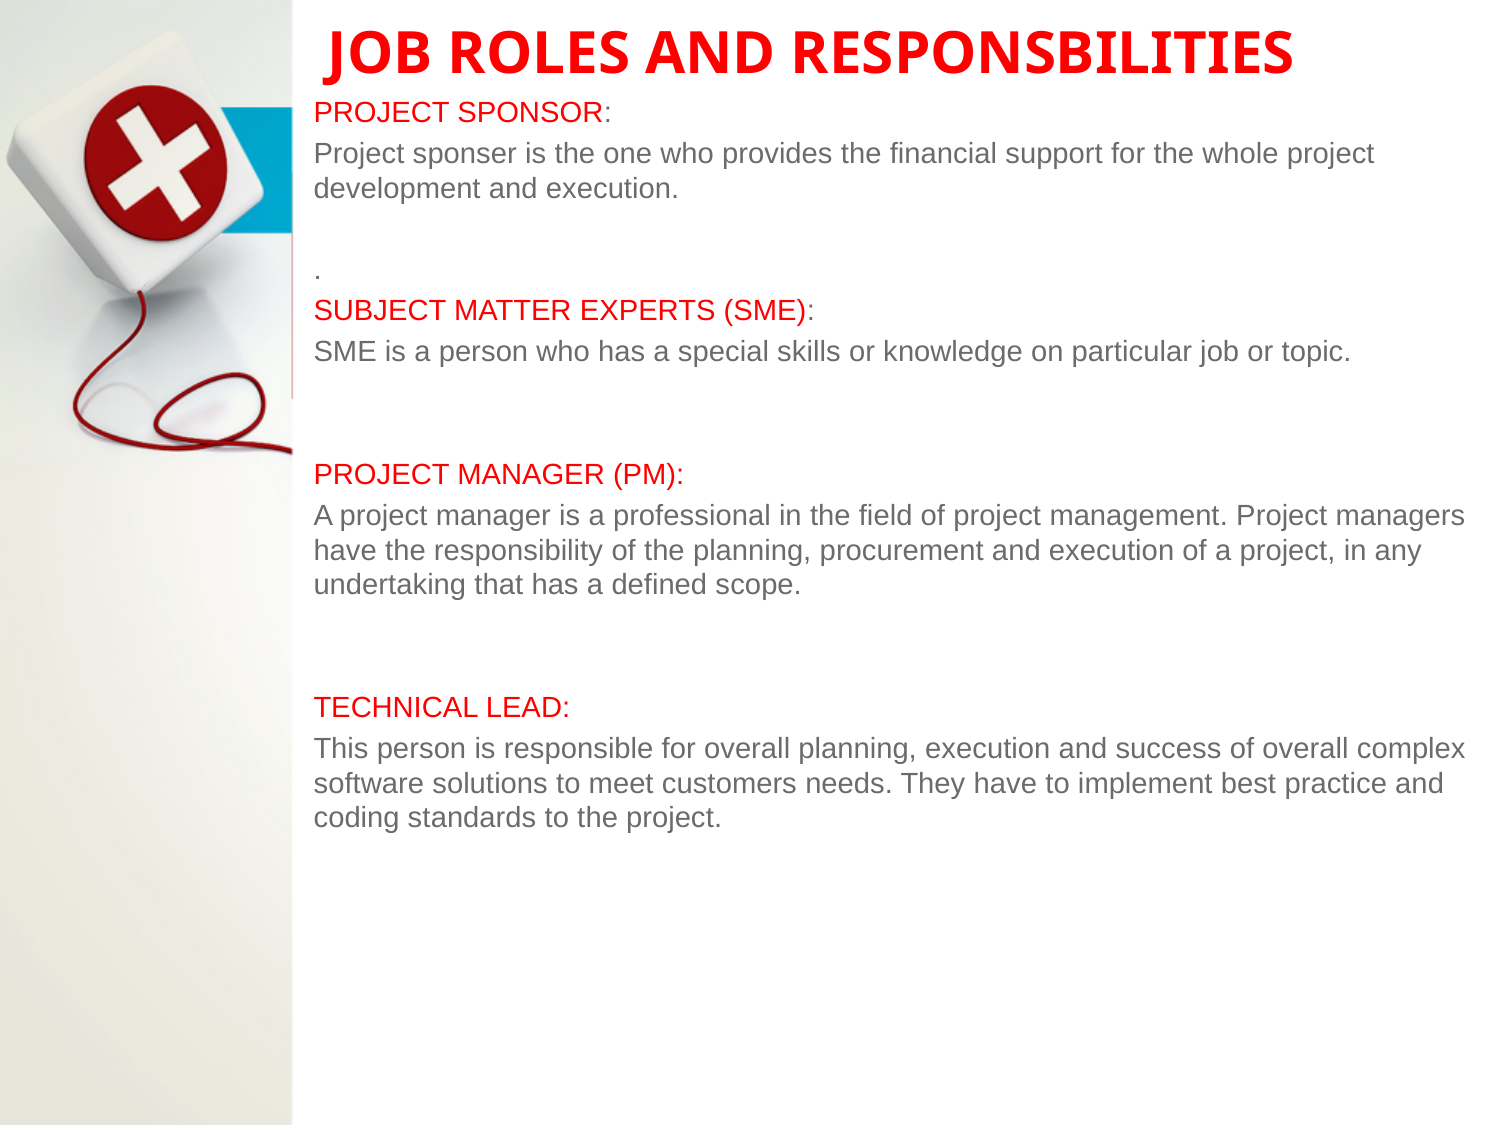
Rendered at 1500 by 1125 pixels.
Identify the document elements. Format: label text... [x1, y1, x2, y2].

title JOB ROLES AND RESPONSBILITIES [312, 20, 1424, 81]
list PROJECT SPONSOR: Project sponser is the one who provides the financial support for the whole project development and execution. . SUBJECT MATTER EXPERTS (SME): SME is a person who has a special skills or knowledge on particular job or topic. PROJECT MANAGER (PM): A project manager is a professional in the field of project management. Project managers have the responsibility of the planning, procurement and execution of a project, in any undertaking that has a defined scope. TECHNICAL LEAD: This person is responsible for overall planning, execution and success of overall complex software solutions to meet customers needs. They have to implement best practice and coding standards to the project. [298, 86, 1494, 1119]
picture [0, 0, 1500, 1125]
